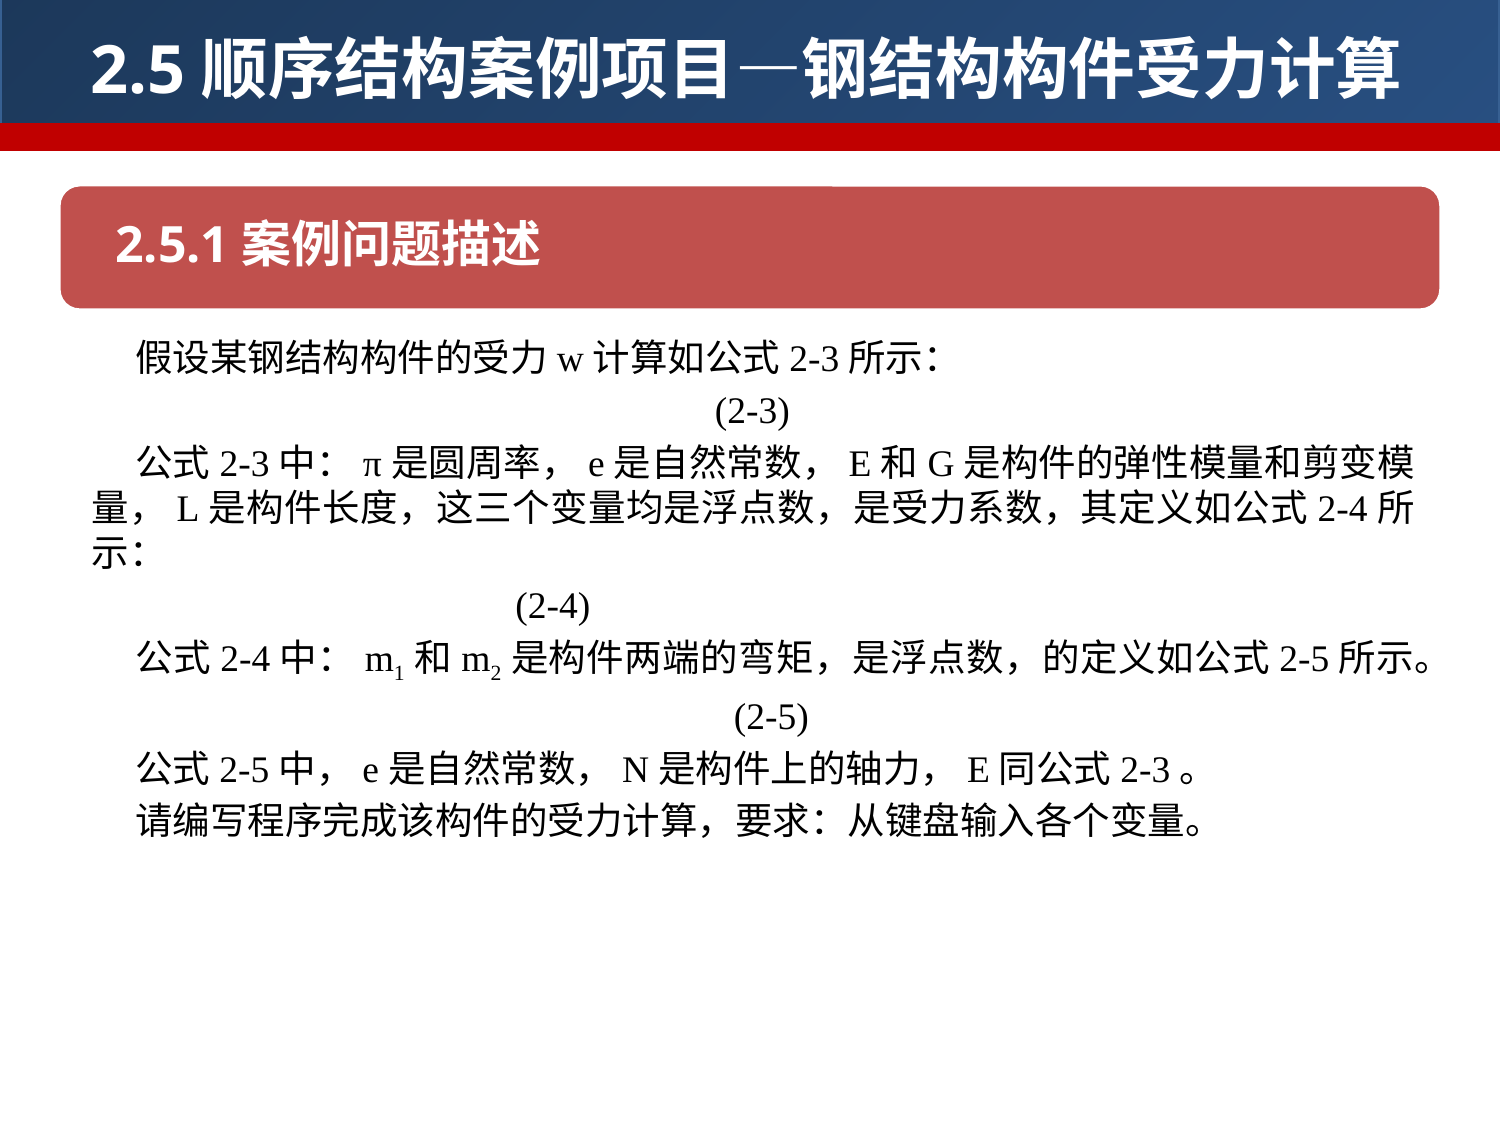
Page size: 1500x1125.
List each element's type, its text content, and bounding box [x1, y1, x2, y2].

list 2.5顺序结构案例项目—钢结构构件受力计算 [74, 18, 1459, 109]
list 2.5.1案例问题描述 [100, 205, 822, 289]
